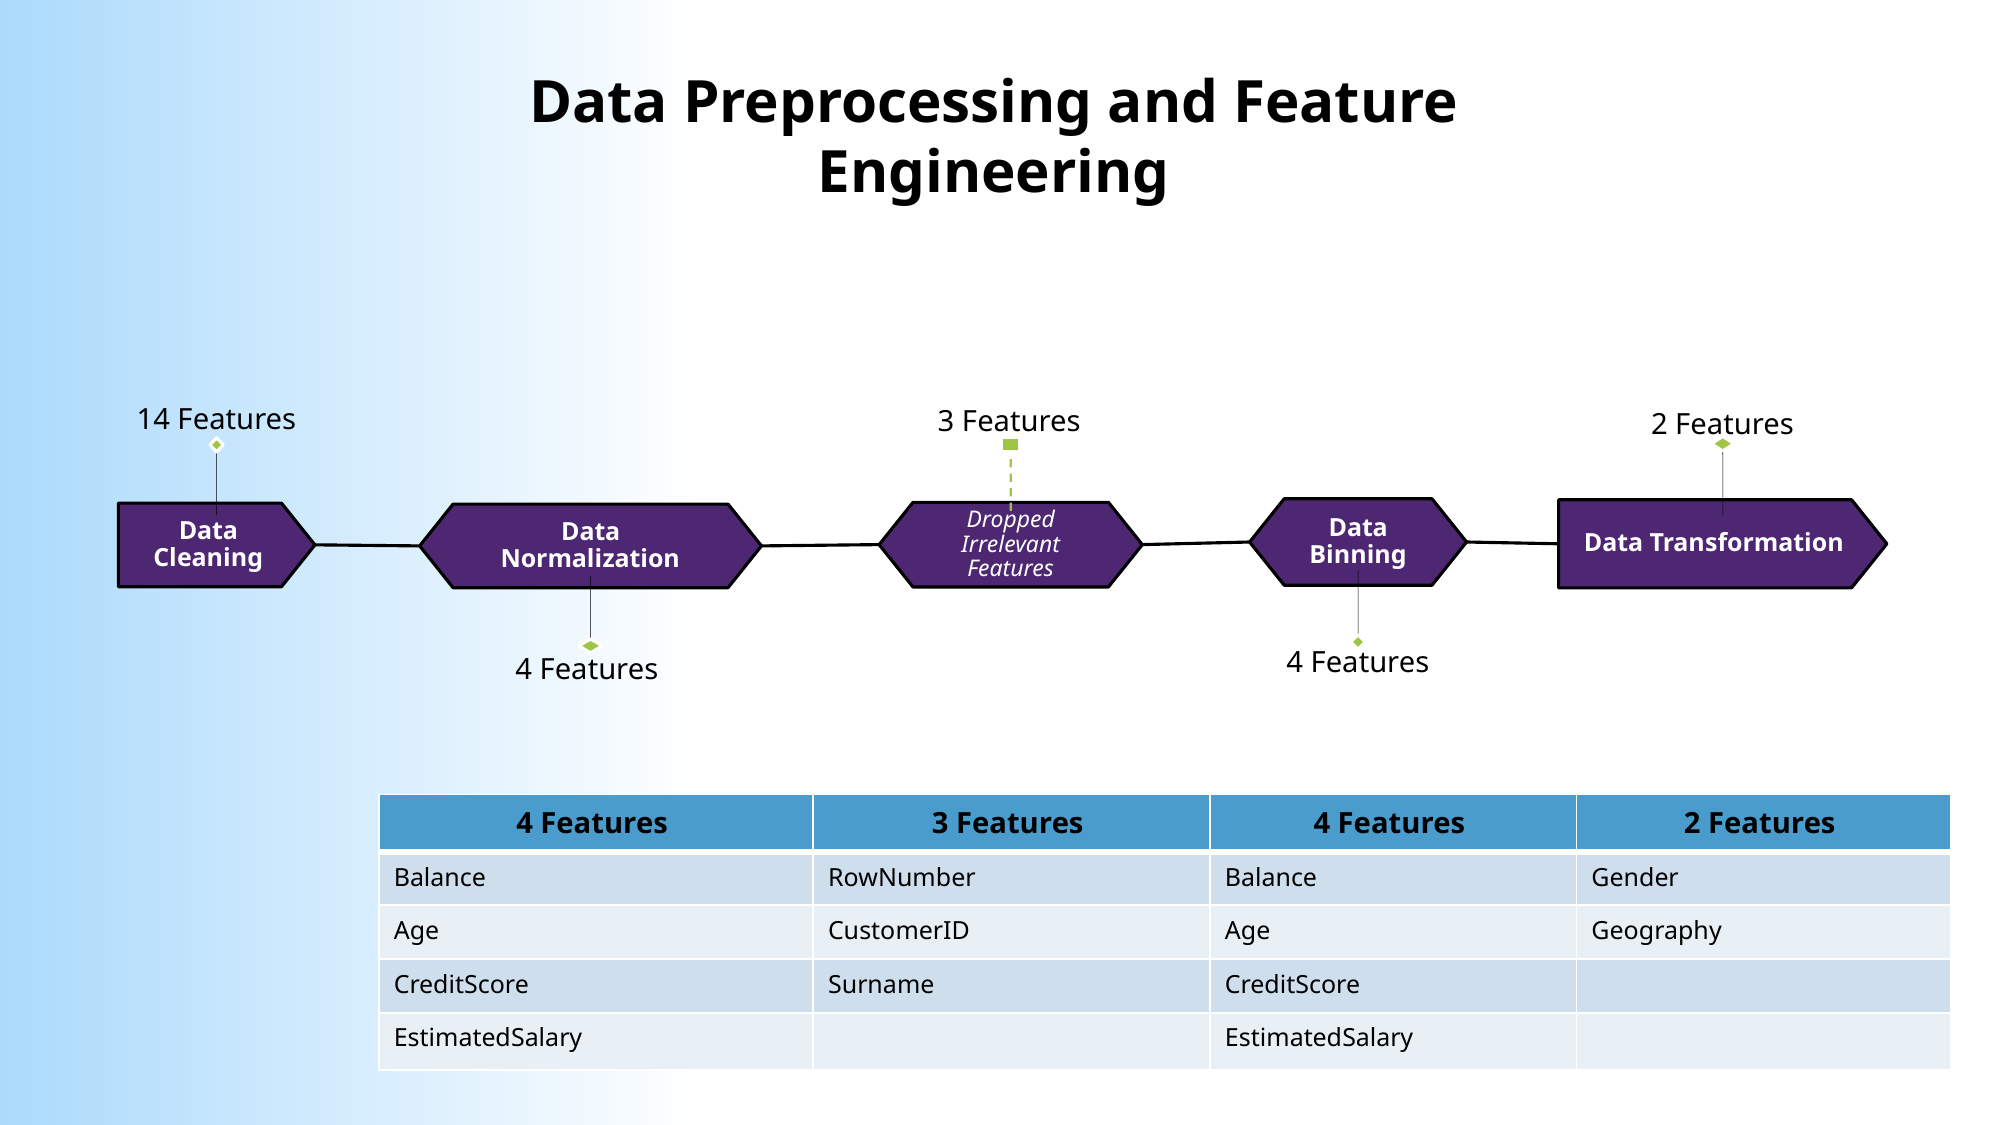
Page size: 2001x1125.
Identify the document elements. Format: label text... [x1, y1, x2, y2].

table_cell Age [380, 906, 812, 958]
table_cell EstimatedSalary [380, 1014, 812, 1069]
table_cell Surname [814, 960, 1209, 1012]
table_cell [814, 1014, 1209, 1069]
table_cell CreditScore [380, 960, 812, 1012]
table_cell Gender [1577, 856, 1950, 904]
table_cell Geography [1577, 906, 1950, 958]
text_box Data Preprocessing and Feature Engineering [468, 57, 1519, 212]
table_cell [1577, 1014, 1950, 1069]
table_cell RowNumber [814, 858, 1209, 904]
table_cell CustomerID [814, 906, 1209, 958]
table_cell [1577, 960, 1950, 1012]
table_cell Balance [1211, 858, 1576, 904]
table_cell EstimatedSalary [1211, 1014, 1576, 1069]
table_cell Age [1211, 906, 1576, 958]
table_cell CreditScore [1211, 960, 1576, 1012]
table_cell Balance [380, 858, 812, 904]
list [79, 253, 1952, 843]
